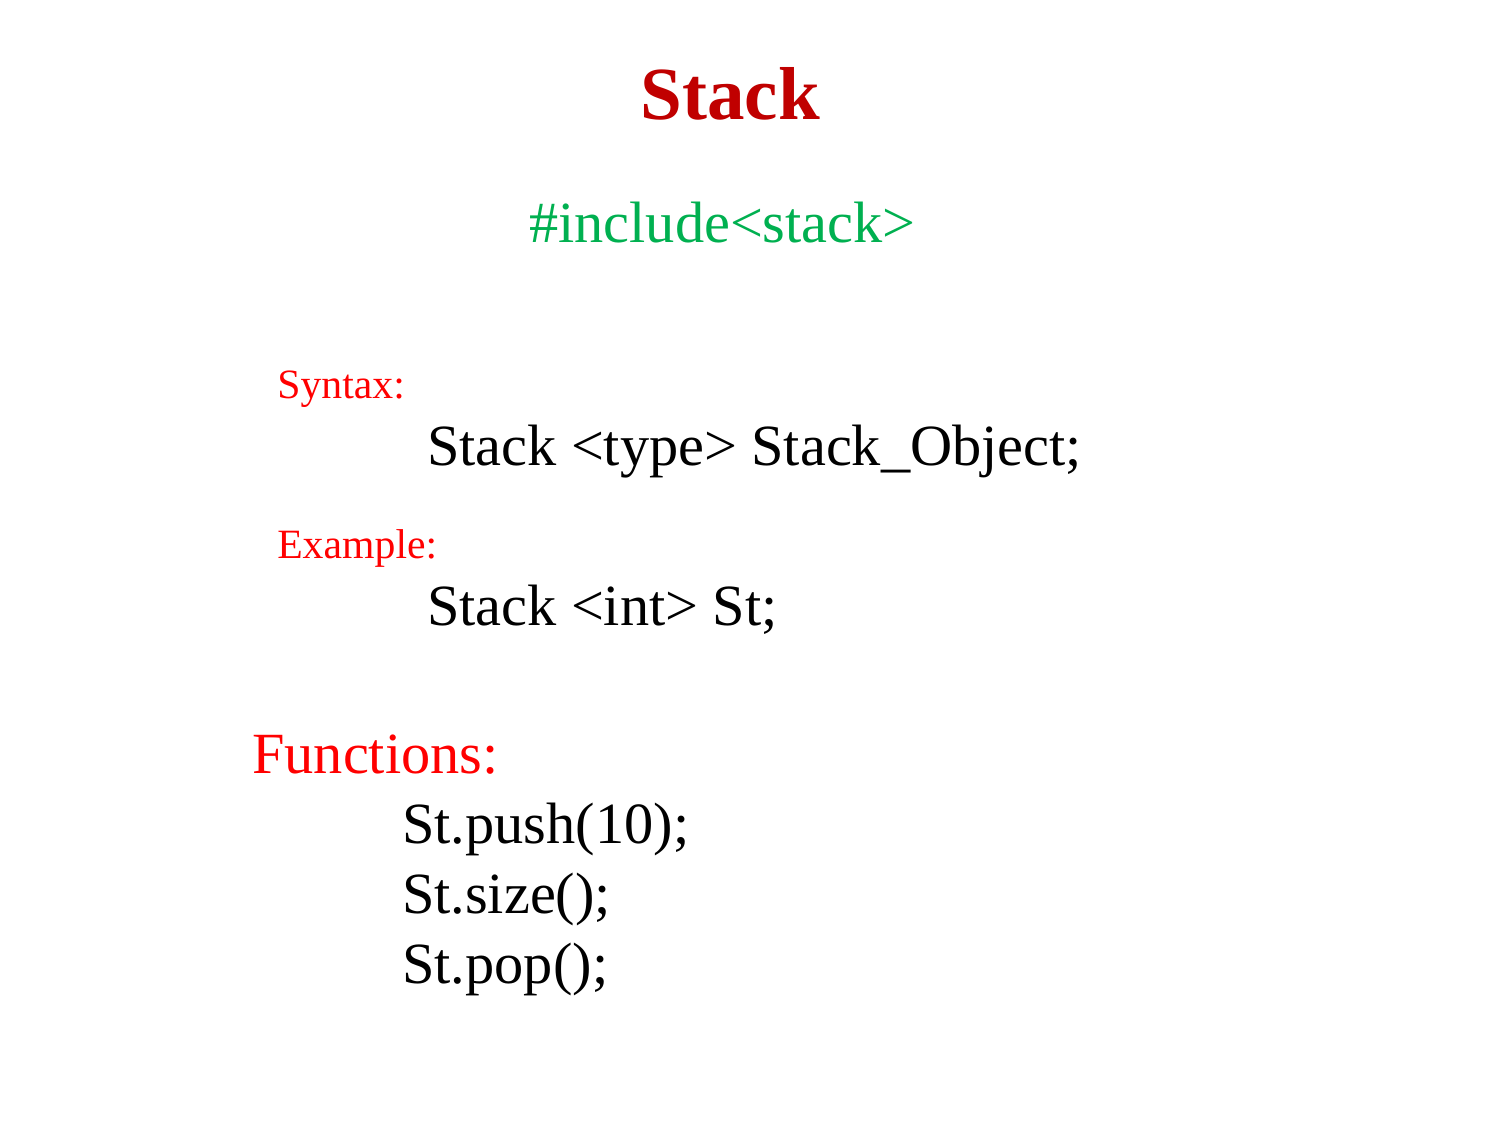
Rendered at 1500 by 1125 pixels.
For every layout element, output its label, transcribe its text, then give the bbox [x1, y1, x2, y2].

text_box #include<stack> [514, 176, 931, 262]
text_box Syntax: Stack <type> Stack_Object; Example: Stack <int> St; [262, 349, 1150, 637]
text_box Stack [626, 37, 835, 143]
text_box Functions: St.push(10); St.size(); St.pop(); [237, 637, 1400, 1073]
